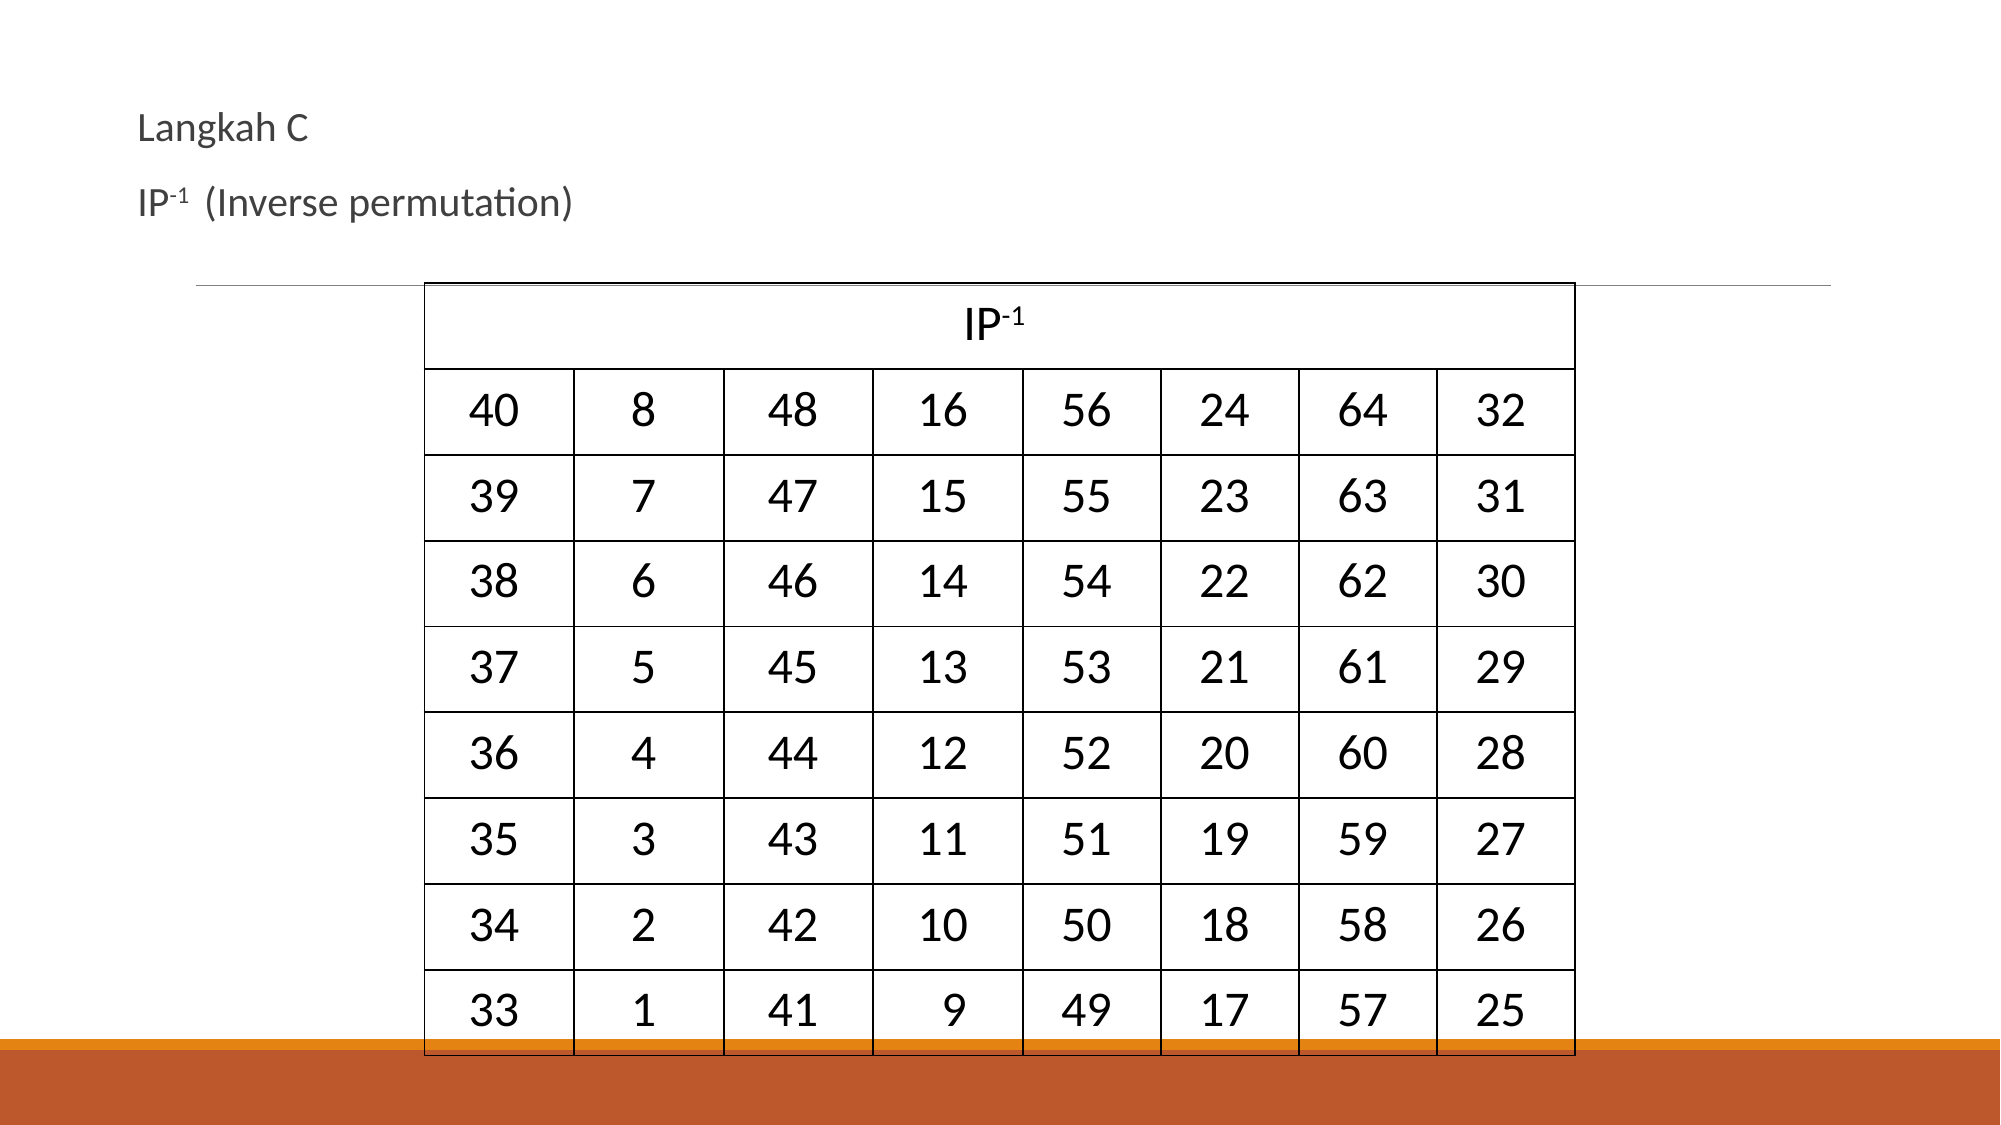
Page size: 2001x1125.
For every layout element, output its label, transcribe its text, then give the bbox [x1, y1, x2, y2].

table_cell 27 [1438, 799, 1574, 883]
table_cell 34 [425, 885, 573, 969]
table_cell 13 [874, 627, 1022, 711]
table_cell 54 [1024, 542, 1160, 626]
table_cell 30 [1438, 542, 1574, 626]
table_cell 32 [1438, 370, 1574, 454]
table_cell 16 [874, 370, 1022, 454]
table_cell 15 [874, 456, 1022, 540]
table_cell 50 [1024, 885, 1160, 969]
table_cell 42 [725, 885, 872, 969]
table_cell 51 [1024, 799, 1160, 883]
table_cell 61 [1300, 627, 1436, 711]
table_cell 9 [874, 971, 1022, 1055]
table_cell 52 [1024, 713, 1160, 797]
table_cell 37 [425, 627, 573, 711]
table_cell 49 [1024, 971, 1160, 1055]
table_cell 8 [575, 370, 723, 454]
table_cell 35 [425, 799, 573, 883]
table_cell 43 [725, 799, 872, 883]
table_cell 64 [1300, 370, 1436, 454]
table_cell 46 [725, 542, 872, 626]
table_cell 58 [1300, 885, 1436, 969]
table_cell 29 [1438, 627, 1574, 711]
table_cell 60 [1300, 713, 1436, 797]
table_cell 7 [575, 456, 723, 540]
table_cell 47 [725, 456, 872, 540]
table_cell 48 [725, 370, 872, 454]
table_cell 18 [1162, 885, 1298, 969]
table_cell 1 [575, 971, 723, 1055]
table_cell 20 [1162, 713, 1298, 797]
table_cell 63 [1300, 456, 1436, 540]
table_cell 21 [1162, 627, 1298, 711]
table_cell 55 [1024, 456, 1160, 540]
table_cell 24 [1162, 370, 1298, 454]
table_cell 31 [1438, 456, 1574, 540]
table_cell 26 [1438, 885, 1574, 969]
table_cell 6 [575, 542, 723, 626]
table_cell 23 [1162, 456, 1298, 540]
table_cell 33 [425, 971, 573, 1055]
table_cell 36 [425, 713, 573, 797]
table_cell 45 [725, 627, 872, 711]
table_cell 11 [874, 799, 1022, 883]
table_cell 10 [874, 885, 1022, 969]
table_cell 19 [1162, 799, 1298, 883]
table_cell 5 [575, 627, 723, 711]
table_cell 57 [1300, 971, 1436, 1055]
table_cell 41 [725, 971, 872, 1055]
table_cell 56 [1024, 370, 1160, 454]
table_cell 12 [874, 713, 1022, 797]
table_cell 4 [575, 713, 723, 797]
table_cell 62 [1300, 542, 1436, 626]
table_cell 59 [1300, 799, 1436, 883]
table_cell 17 [1162, 971, 1298, 1055]
table_cell 53 [1024, 627, 1160, 711]
table_cell 39 [425, 456, 573, 540]
table_header IP-1 [425, 284, 1574, 368]
table_cell 40 [425, 370, 573, 454]
table_cell 38 [425, 542, 573, 626]
table_cell 3 [575, 799, 723, 883]
table_cell 14 [874, 542, 1022, 626]
table_cell 44 [725, 713, 872, 797]
table_cell 2 [575, 885, 723, 969]
table_cell 22 [1162, 542, 1298, 626]
list Langkah C IP-1 (Inverse permutation) [137, 98, 1863, 1014]
table_cell 25 [1438, 971, 1574, 1055]
table_cell 28 [1438, 713, 1574, 797]
